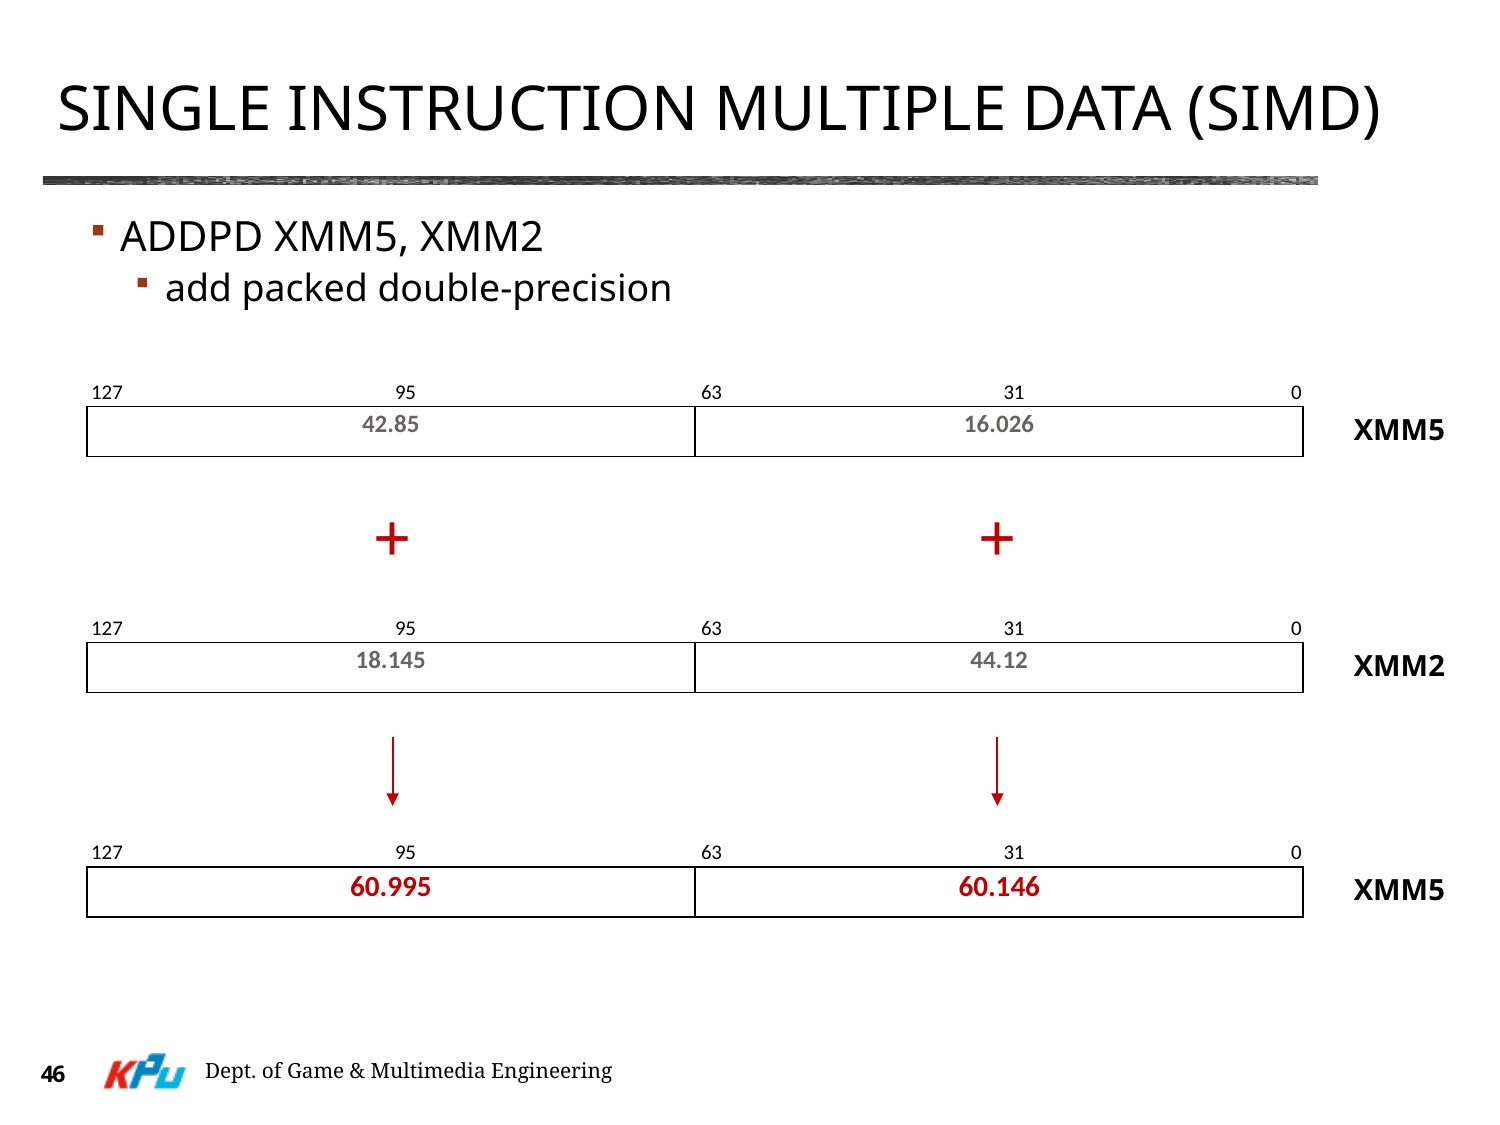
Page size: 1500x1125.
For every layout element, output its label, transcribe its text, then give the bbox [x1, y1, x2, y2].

text_box + [963, 488, 1032, 584]
text_box 63 [686, 831, 737, 872]
text_box XMM5 [1338, 864, 1460, 914]
text_box 127 [76, 607, 138, 647]
table_header 18.145 [88, 643, 694, 692]
text_box 31 [988, 371, 1040, 411]
list ADDPD XMM5, XMM2 add packed double-precision [75, 208, 1424, 1047]
text_box 95 [380, 607, 431, 647]
table_header 60.995 [88, 868, 694, 916]
text_box 63 [686, 607, 737, 647]
table_header 42.85 [88, 407, 694, 456]
text_box 31 [988, 831, 1040, 872]
table_header 44.12 [696, 643, 1302, 692]
text_box XMM2 [1338, 639, 1460, 690]
text_box 95 [380, 831, 431, 872]
text_box 63 [686, 371, 737, 411]
picture [92, 1047, 191, 1120]
text_box + [358, 488, 427, 584]
text_box 127 [76, 371, 138, 411]
text_box 31 [988, 607, 1040, 647]
slide_number 46 [13, 1044, 93, 1105]
text_box 95 [380, 371, 431, 411]
text_box 0 [1276, 371, 1317, 411]
text_box 127 [76, 831, 138, 872]
title Single Instruction Multiple Data (Simd) [42, 39, 1458, 182]
text_box 0 [1276, 831, 1317, 872]
text_box XMM5 [1338, 403, 1460, 454]
footer Dept. of Game & Multimedia Engineering [190, 1047, 879, 1103]
text_box 0 [1276, 607, 1317, 647]
table_header 60.146 [696, 868, 1302, 916]
table_header 16.026 [696, 407, 1302, 456]
